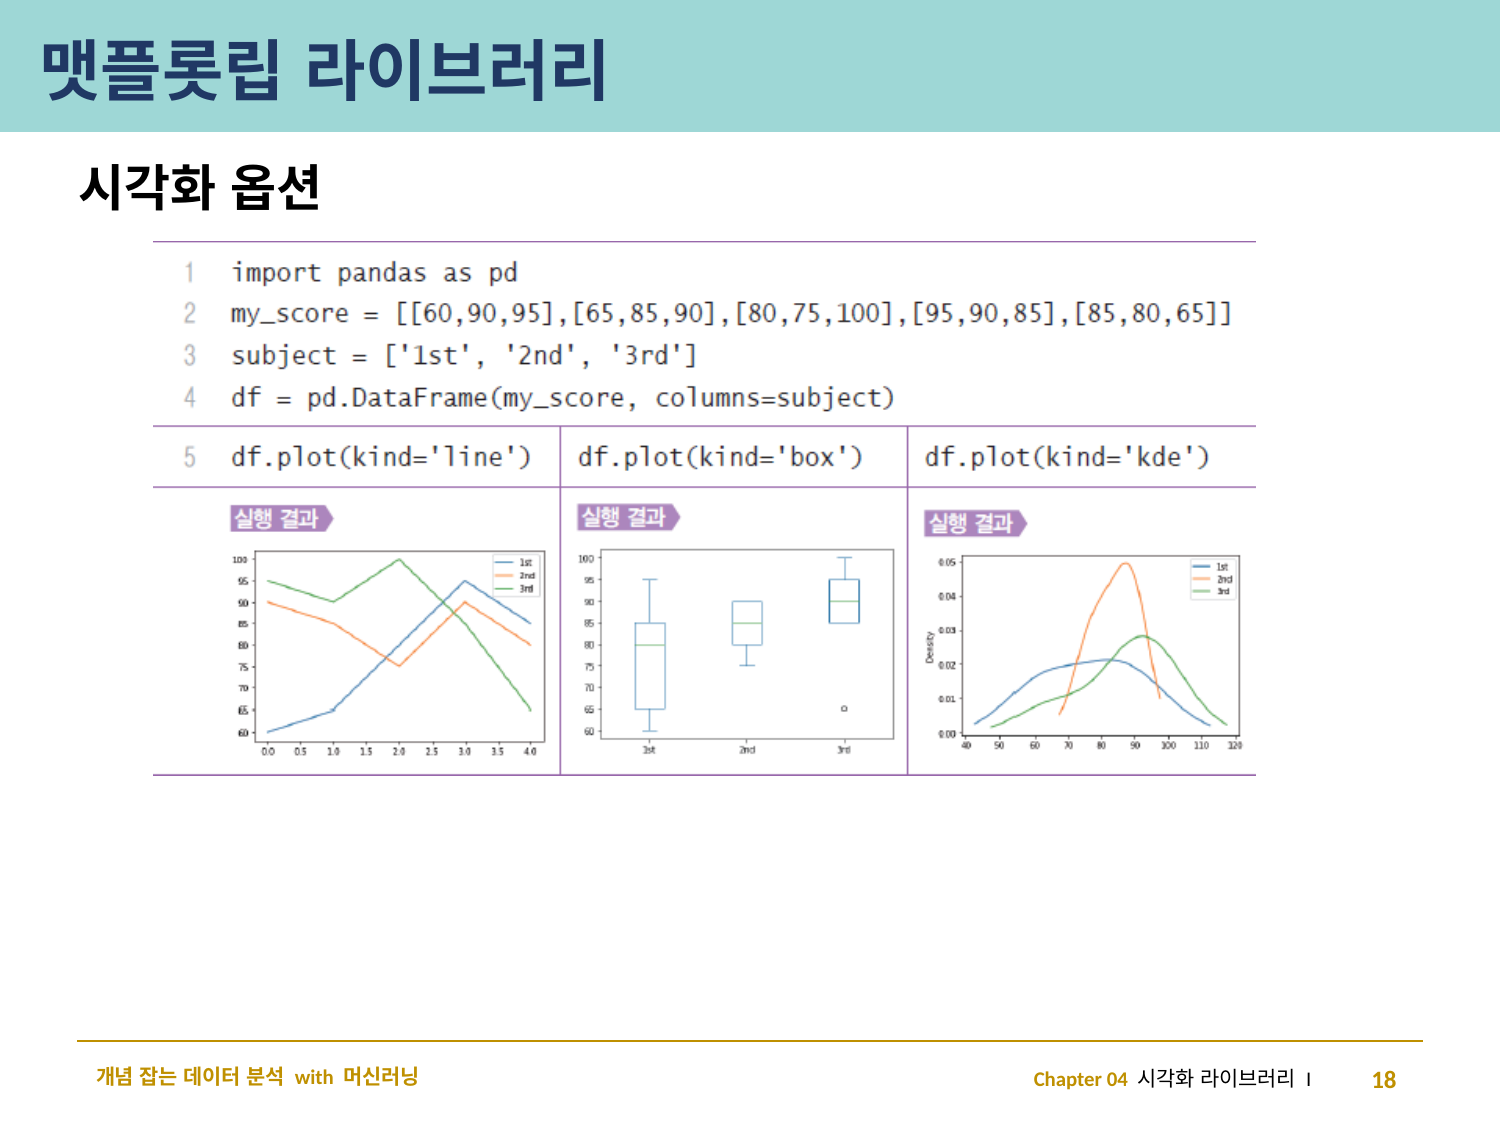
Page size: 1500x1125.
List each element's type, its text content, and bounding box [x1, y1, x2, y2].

picture [153, 241, 1256, 776]
list 시각화 옵션 [64, 155, 1369, 232]
title 맷플롯립 라이브러리 [24, 30, 1319, 119]
